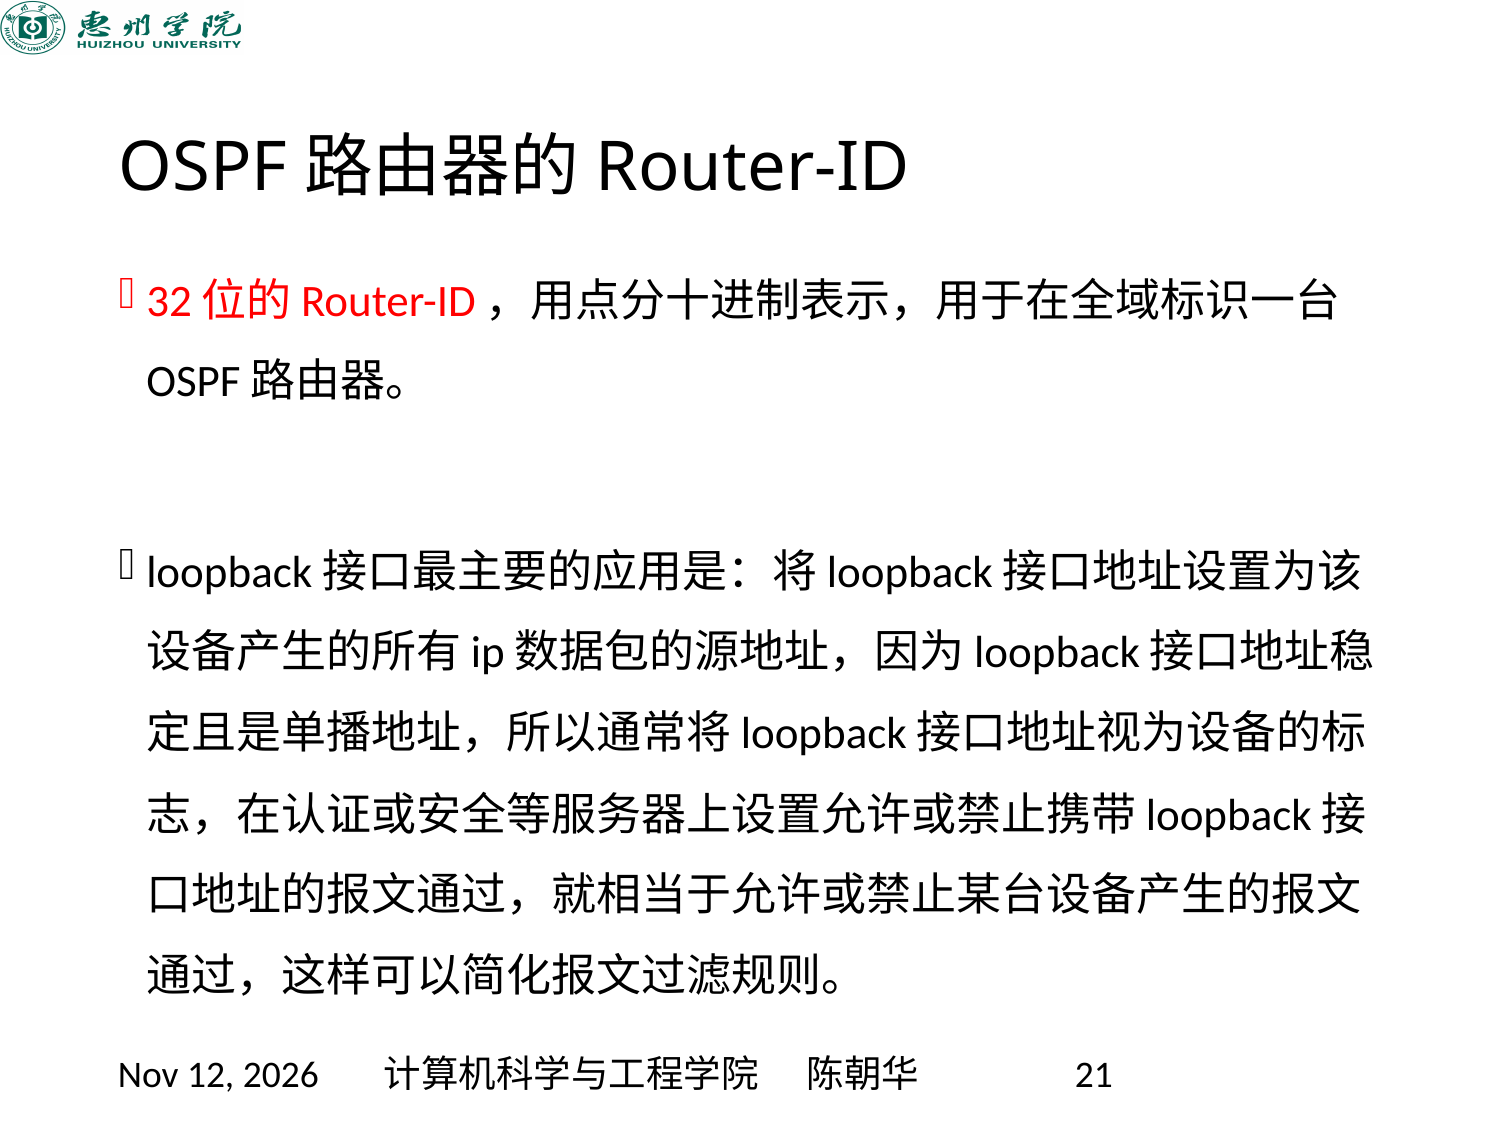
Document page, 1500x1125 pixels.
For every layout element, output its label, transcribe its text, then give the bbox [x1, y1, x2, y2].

footer 计算机科学与工程学院 陈朝华 [368, 1042, 1004, 1103]
list 32位的Router-ID，用点分十进制表示，用于在全域标识一台OSPF路由器。 loopback接口最主要的应用是：将loopback接口地址设置为该设备产生的所有ip数据包的源地址，因为loopback接口地址稳定且是单播地址，所以通常将loopback接口地址视为设备的标志，在认证或安全等服务器上设置允许或禁止携带loopback接口地址的报文通过，就相当于允许或禁止某台设备产生的报文通过，这样可以简化报文过滤规则。 [103, 236, 1398, 1014]
picture [0, 0, 244, 55]
title OSPF路由器的Router-ID [103, 60, 1398, 236]
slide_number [103, 1042, 368, 1103]
slide_number 21 [1060, 1042, 1398, 1103]
